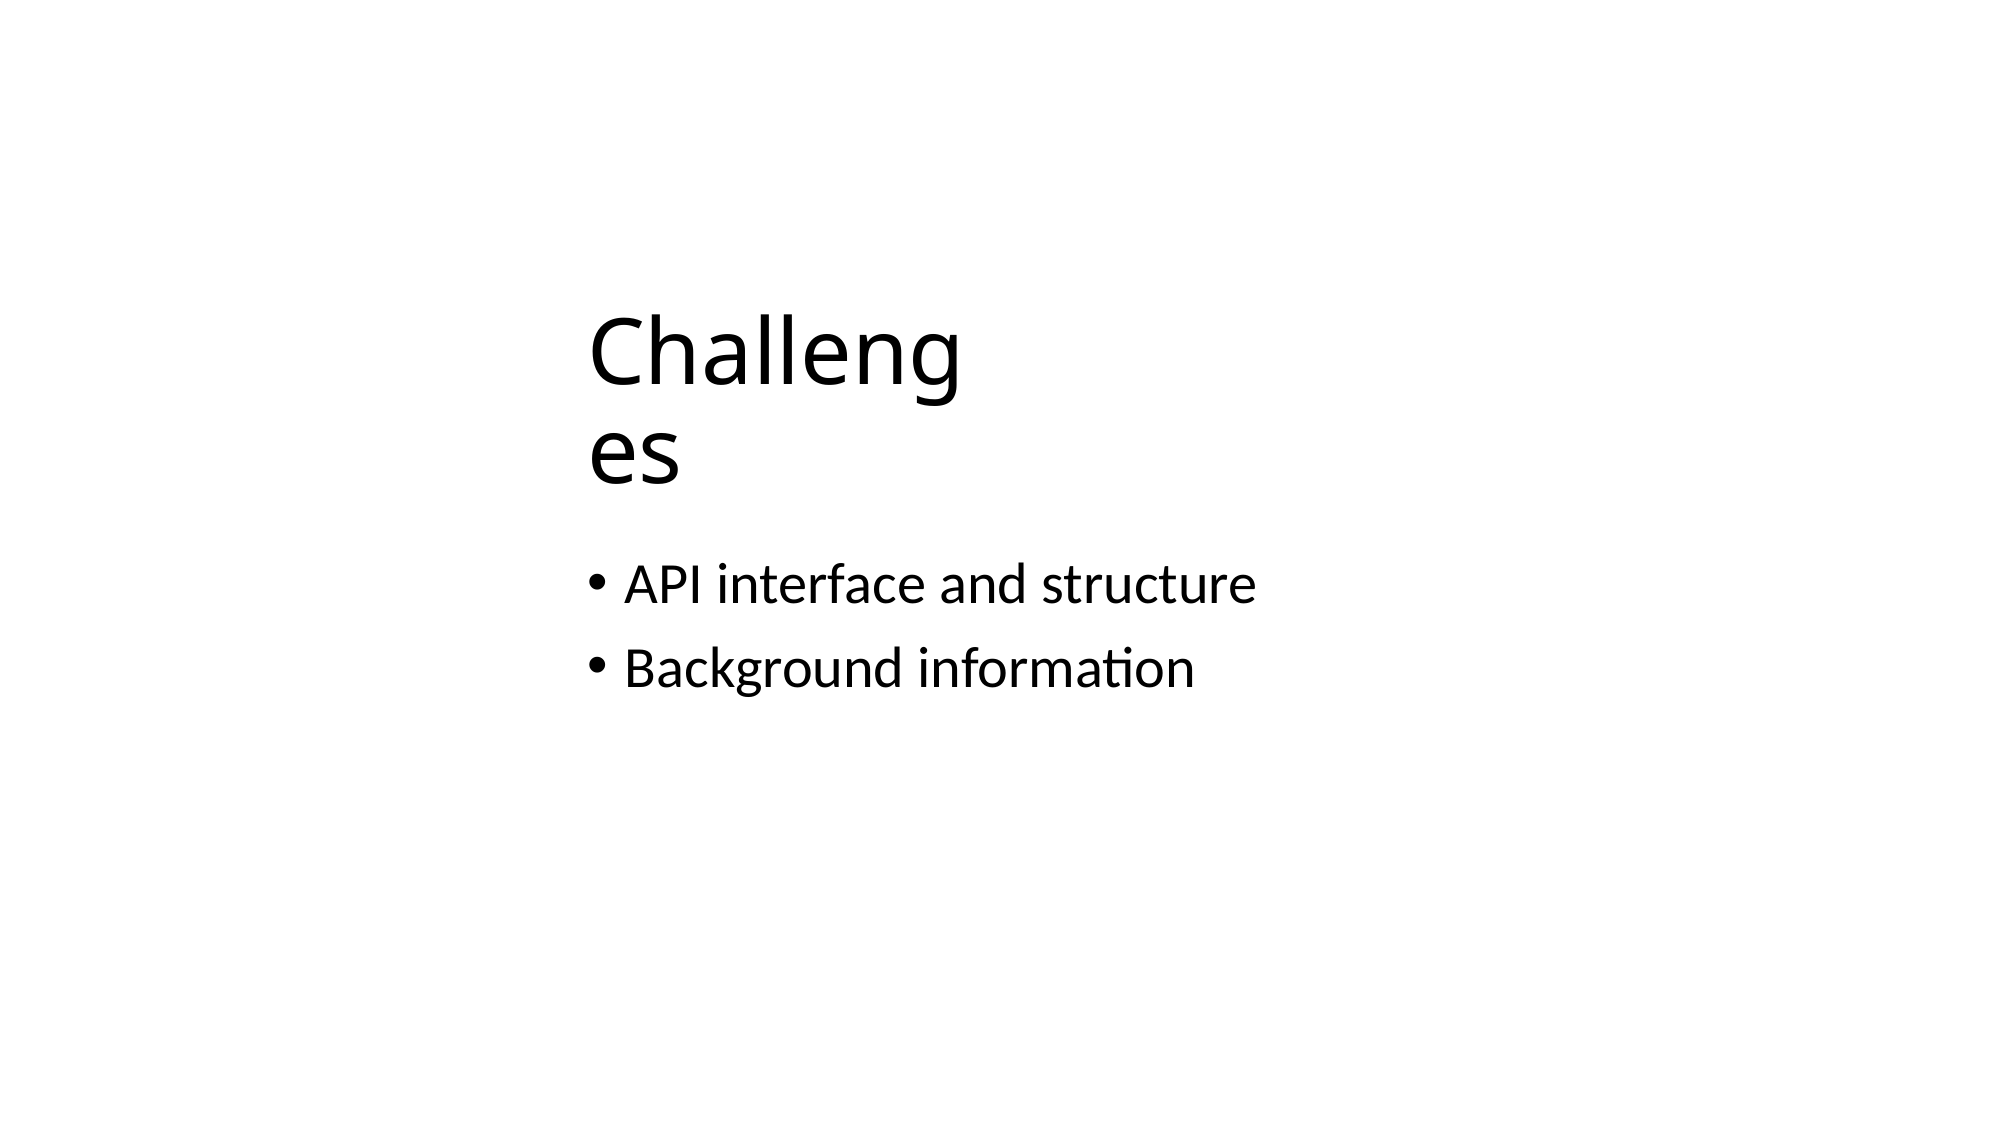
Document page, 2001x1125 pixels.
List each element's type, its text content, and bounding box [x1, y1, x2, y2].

list API interface and structure Background information [572, 545, 1597, 826]
title Challenges [572, 295, 1018, 513]
